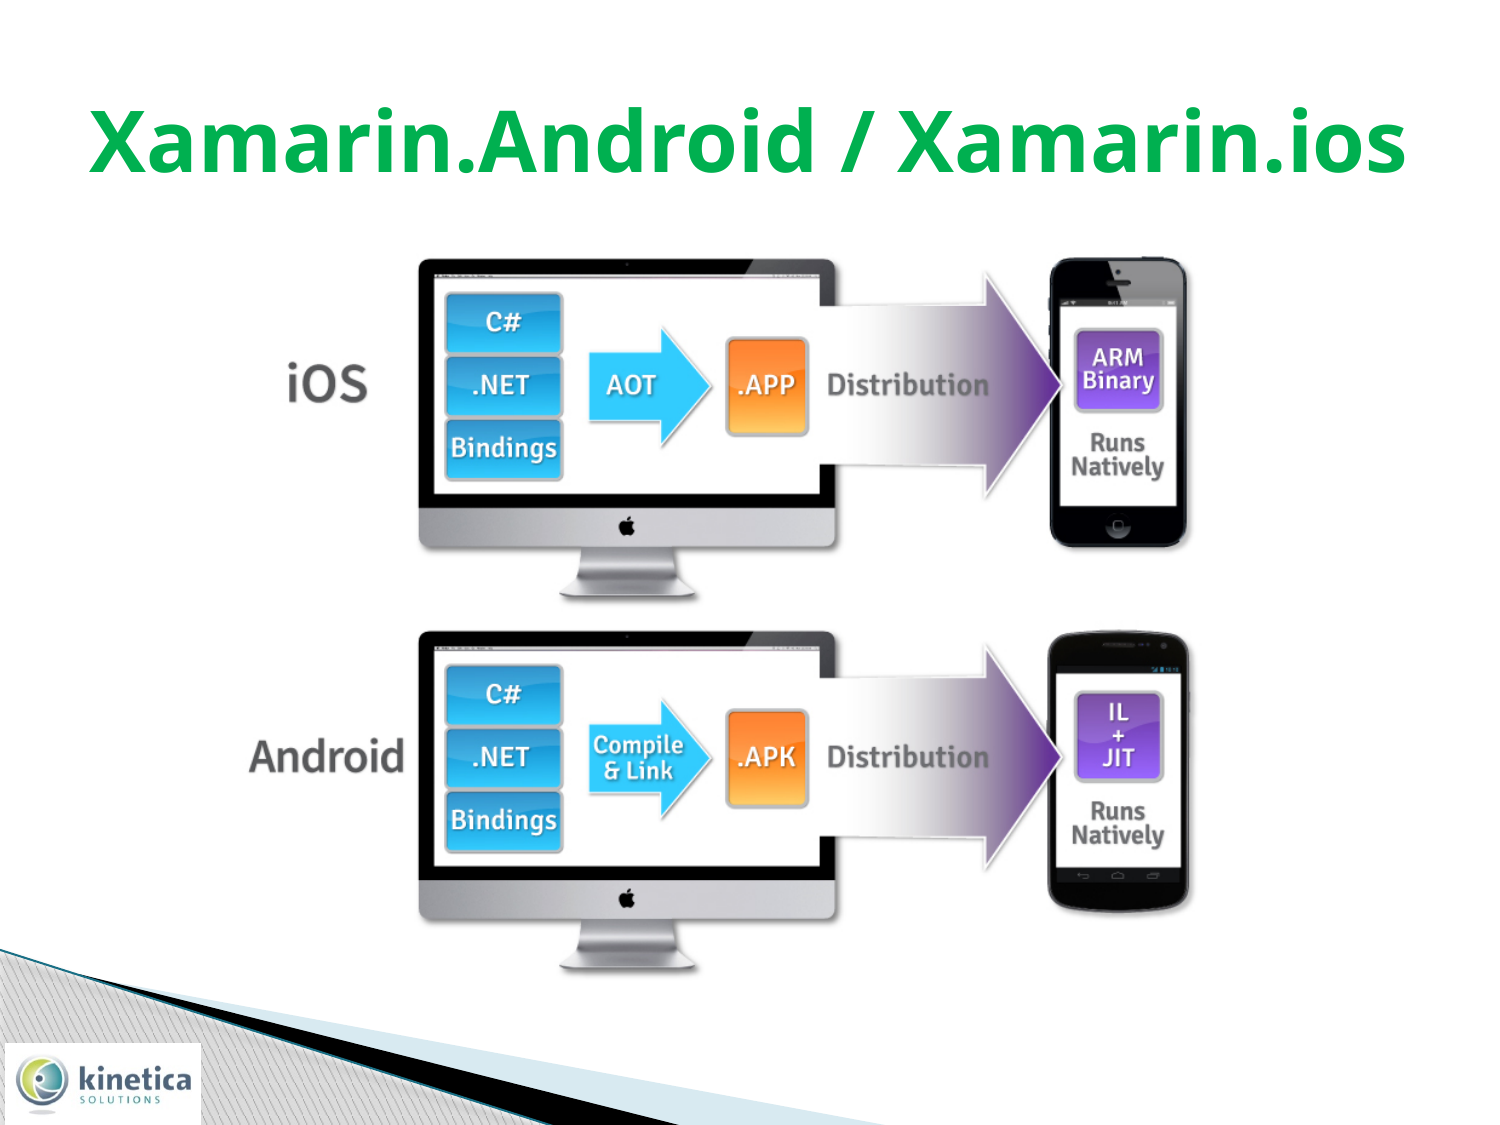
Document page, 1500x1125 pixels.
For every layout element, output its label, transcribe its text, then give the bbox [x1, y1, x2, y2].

picture [5, 1043, 201, 1125]
title Xamarin.Android / Xamarin.ios [75, 45, 1425, 233]
picture [241, 243, 1211, 983]
